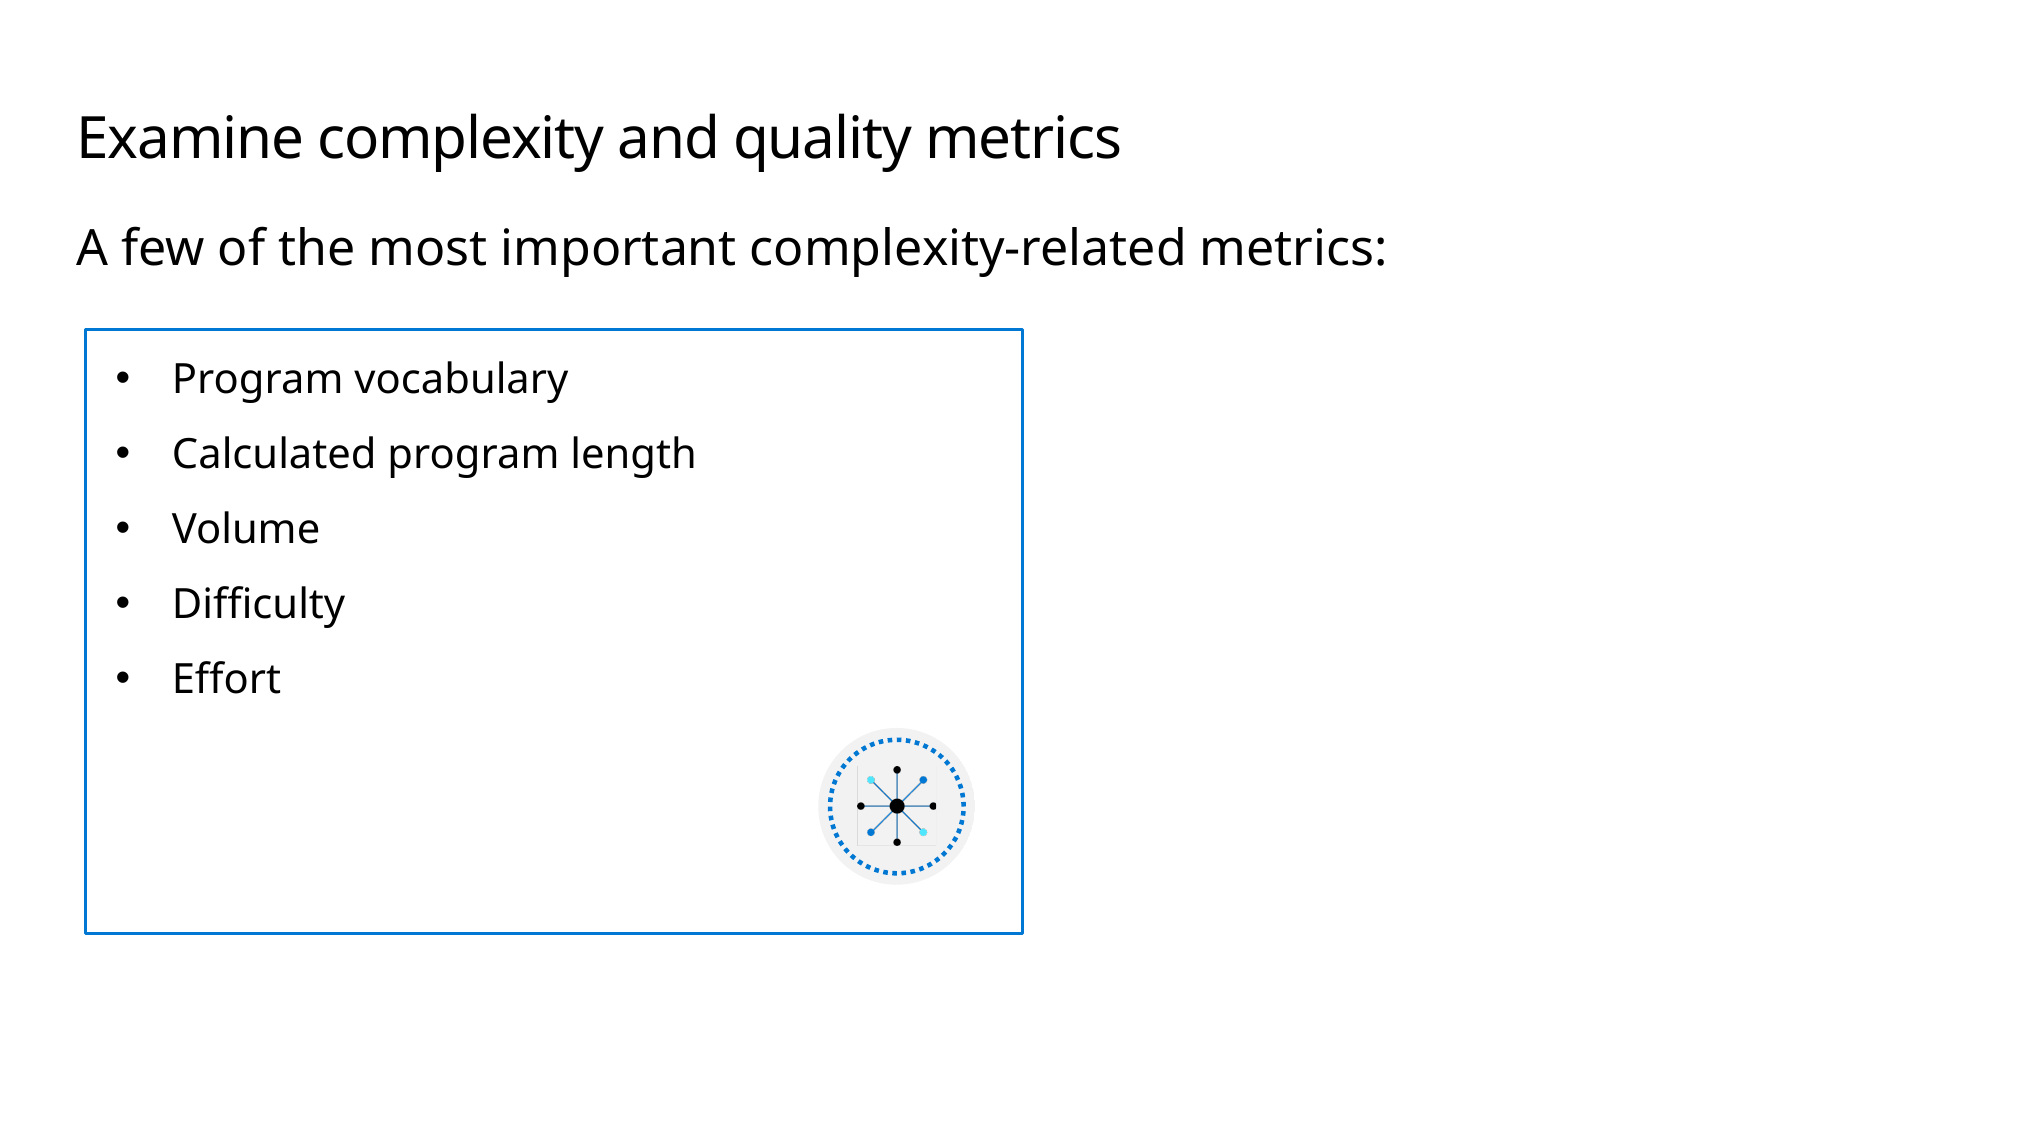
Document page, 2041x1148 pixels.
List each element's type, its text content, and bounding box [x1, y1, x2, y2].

text_box Program vocabulary Calculated program length Volume Difficulty Effort [85, 328, 1023, 934]
text_box A few of the most important complexity-related metrics: [76, 215, 1970, 276]
picture [817, 727, 976, 885]
title Examine complexity and quality metrics [76, 103, 1969, 172]
